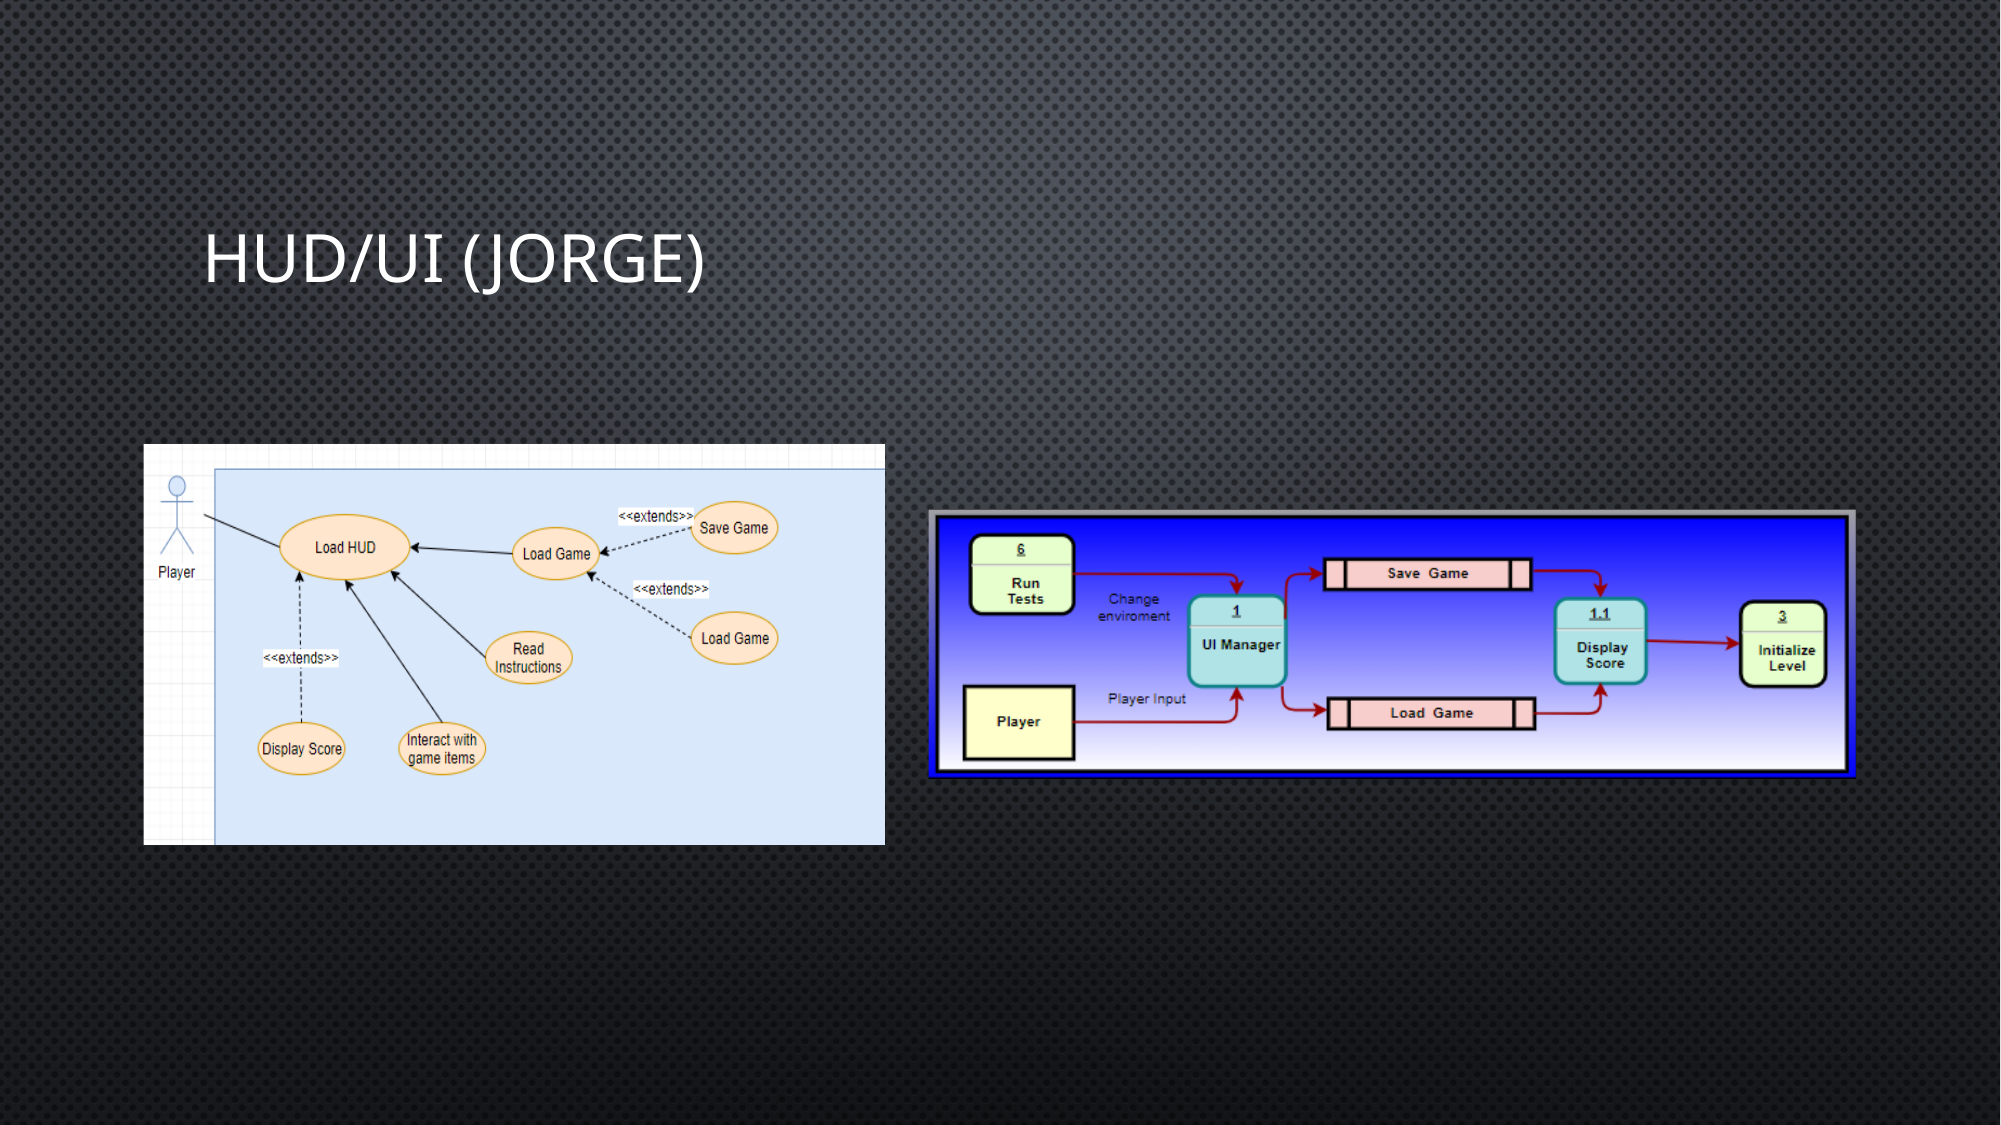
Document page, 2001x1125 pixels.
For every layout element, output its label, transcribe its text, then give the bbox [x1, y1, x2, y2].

title HUD/UI (Jorge) [187, 99, 1813, 413]
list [143, 443, 886, 845]
picture [928, 509, 1857, 780]
